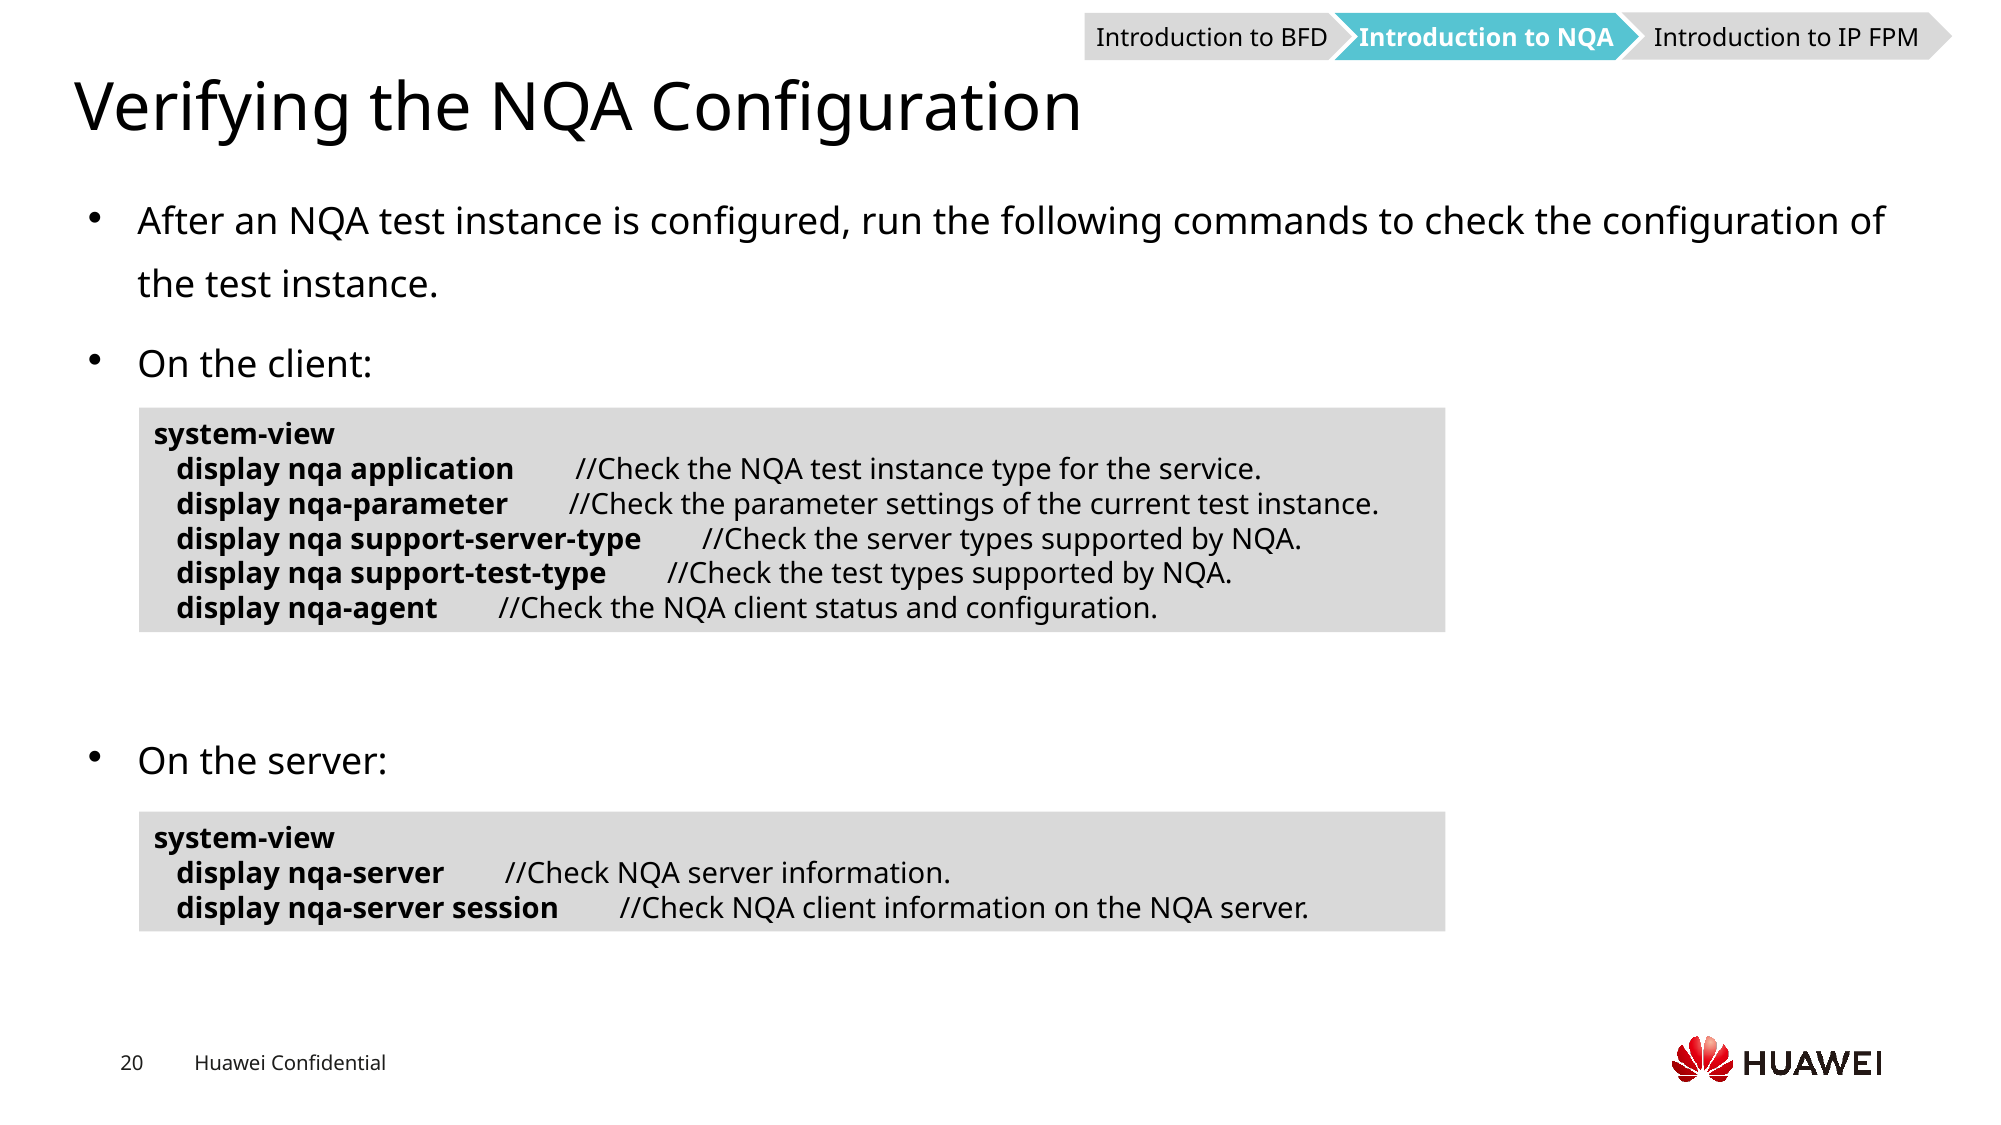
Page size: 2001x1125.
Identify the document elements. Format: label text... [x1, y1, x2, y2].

picture [1672, 1036, 1881, 1082]
title Verifying the NQA Configuration [74, 73, 1928, 155]
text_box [1084, 12, 1953, 61]
text_box system-view display nqa application //Check the NQA test instance type for the service. display nqa-parameter //Check the parameter settings of the current test instance. display nqa support-server-type //Check the server types supported by NQA. display nqa support-test-type //Check the test types supported by NQA. display nqa-agent //Check the NQA client status and configuration. [139, 407, 1446, 633]
text_box system-view display nqa-server //Check NQA server information. display nqa-server session //Check NQA client information on the NQA server. [139, 811, 1446, 932]
list After an NQA test instance is configured, run the following commands to check the configuration of the test instance. On the client: On the server: [74, 172, 1928, 973]
